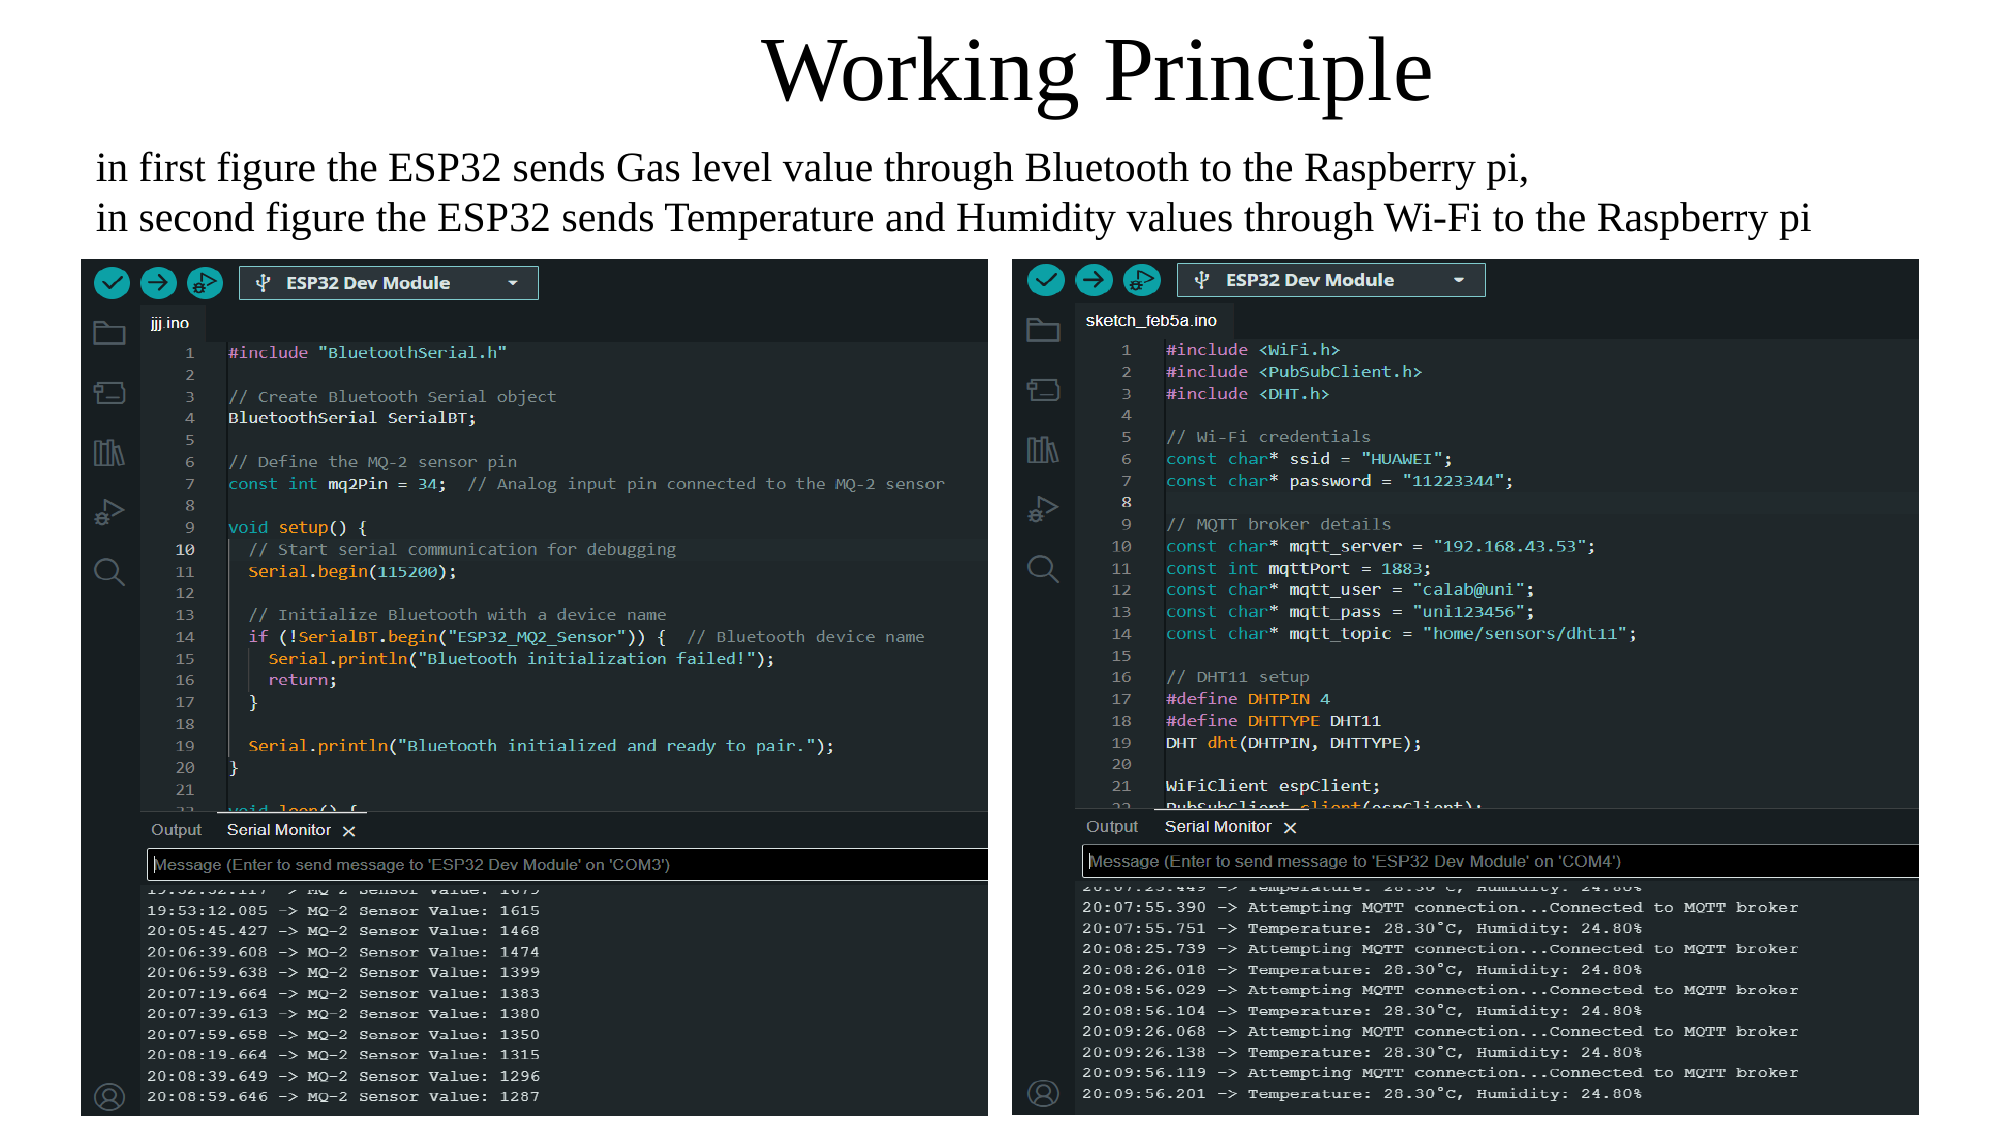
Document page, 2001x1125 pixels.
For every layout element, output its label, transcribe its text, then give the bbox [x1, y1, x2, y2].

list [80, 259, 989, 1116]
text_box in first figure the ESP32 sends Gas level value through Bluetooth to the Raspberry pi, in second figure the ESP32 sends Temperature and Humidity values through Wi-Fi to the Raspberry pi [81, 132, 1919, 247]
title Working Principle [81, 9, 1895, 132]
picture [1011, 259, 1920, 1115]
